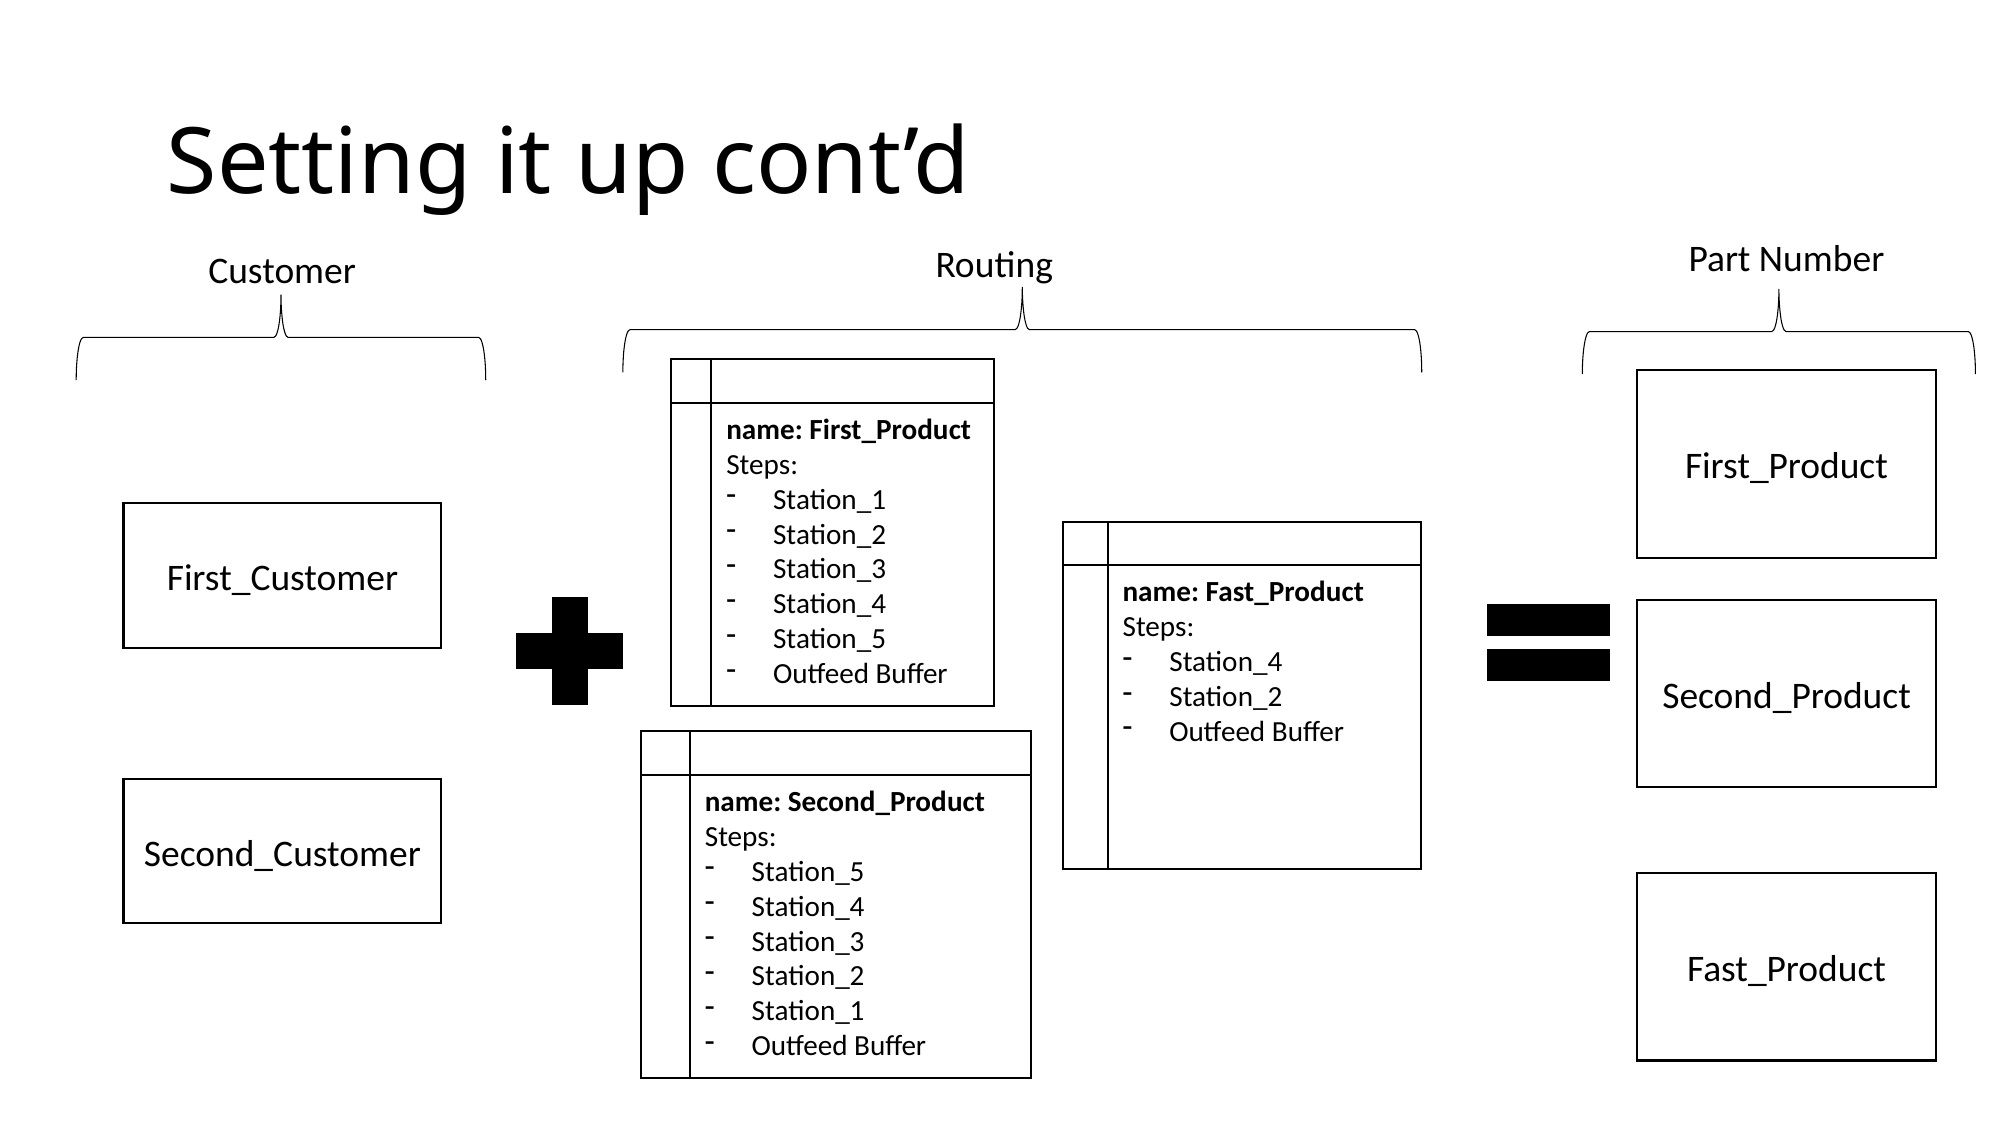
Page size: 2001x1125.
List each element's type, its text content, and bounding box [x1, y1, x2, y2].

text_box Part Number [1673, 226, 1900, 287]
text_box [1487, 604, 1610, 636]
text_box [1487, 649, 1610, 681]
text_box name: First_Product Steps: Station_1 Station_2 Station_3 Station_4 Station_5 Outfeed Buffer [670, 373, 995, 707]
text_box name: Second_Product Steps: Station_5 Station_4 Station_3 Station_2 Station_1 Outfeed Buffer [640, 730, 1032, 1079]
text_box [516, 597, 623, 705]
text_box Routing [920, 232, 1069, 292]
text_box Fast_Product [1636, 872, 1937, 1062]
text_box First_Product [1636, 375, 1937, 559]
text_box [622, 292, 1423, 373]
text_box Customer [193, 239, 372, 299]
text_box name: Fast_Product Steps: Station_4 Station_2 Outfeed Buffer [1062, 521, 1422, 870]
text_box Second_Customer [122, 778, 442, 924]
text_box Second_Product [1636, 599, 1937, 788]
text_box [1581, 288, 1976, 375]
title Setting it up cont’d [151, 55, 1877, 274]
text_box [75, 299, 487, 381]
text_box First_Customer [122, 502, 442, 649]
